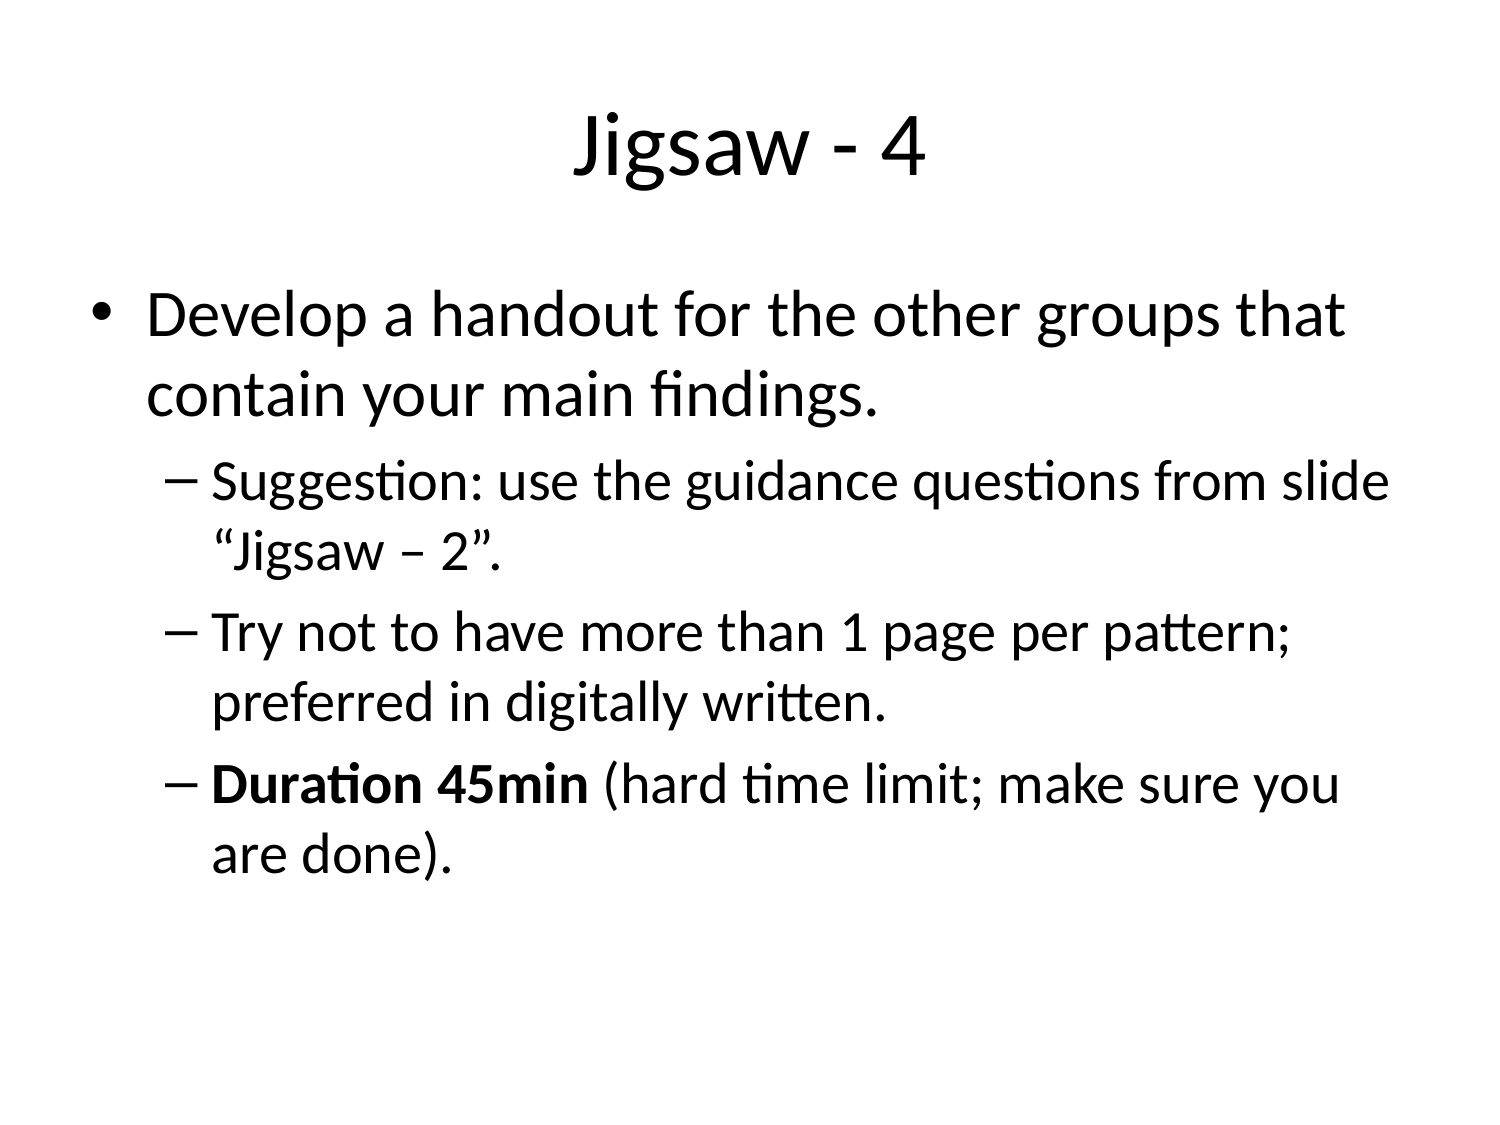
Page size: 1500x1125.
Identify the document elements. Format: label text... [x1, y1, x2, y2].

list Develop a handout for the other groups that contain your main findings. Suggestion: use the guidance questions from slide “Jigsaw – 2”. Try not to have more than 1 page per pattern; preferred in digitally written. Duration 45min (hard time limit; make sure you are done). [75, 262, 1425, 1005]
title Jigsaw - 4 [75, 45, 1425, 233]
